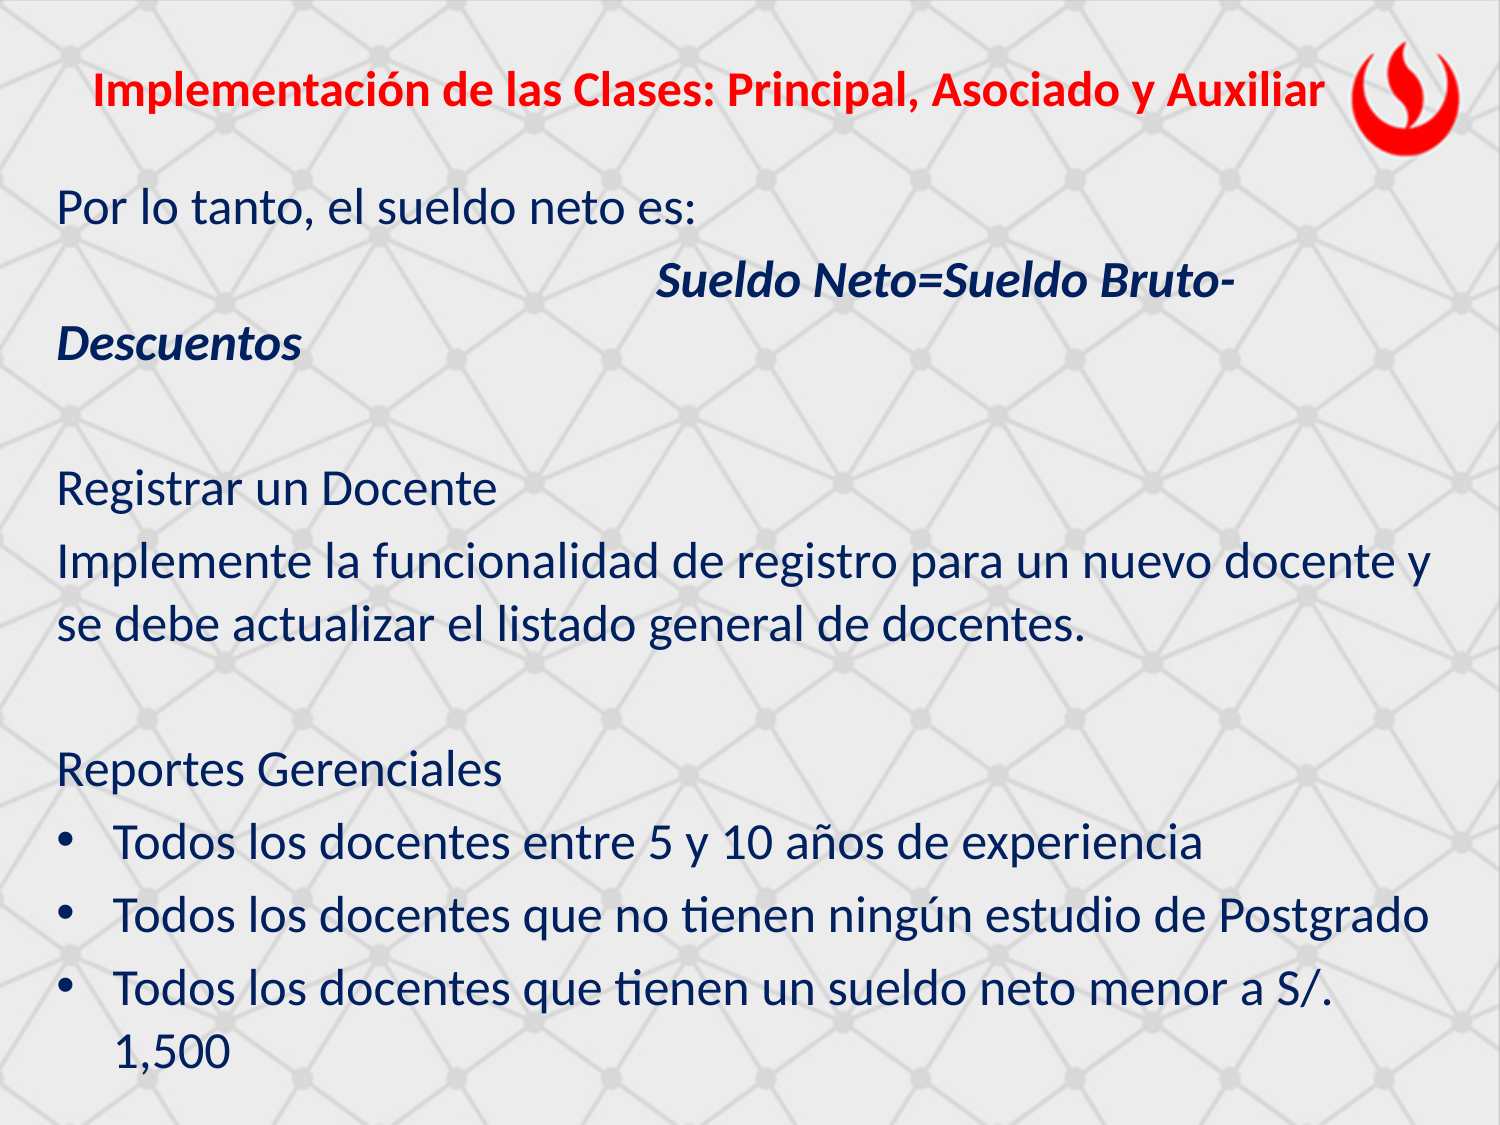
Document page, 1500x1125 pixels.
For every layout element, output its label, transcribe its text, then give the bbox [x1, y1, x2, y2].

list Por lo tanto, el sueldo neto es: Sueldo Neto=Sueldo Bruto-Descuentos Registrar un Docente Implemente la funcionalidad de registro para un nuevo docente y se debe actualizar el listado general de docentes. Reportes Gerenciales Todos los docentes entre 5 y 10 años de experiencia Todos los docentes que no tienen ningún estudio de Postgrado Todos los docentes que tienen un sueldo neto menor a S/. 1,500 [41, 165, 1477, 1062]
picture [0, 0, 1500, 1125]
title Implementación de las Clases: Principal, Asociado y Auxiliar [34, 28, 1385, 145]
